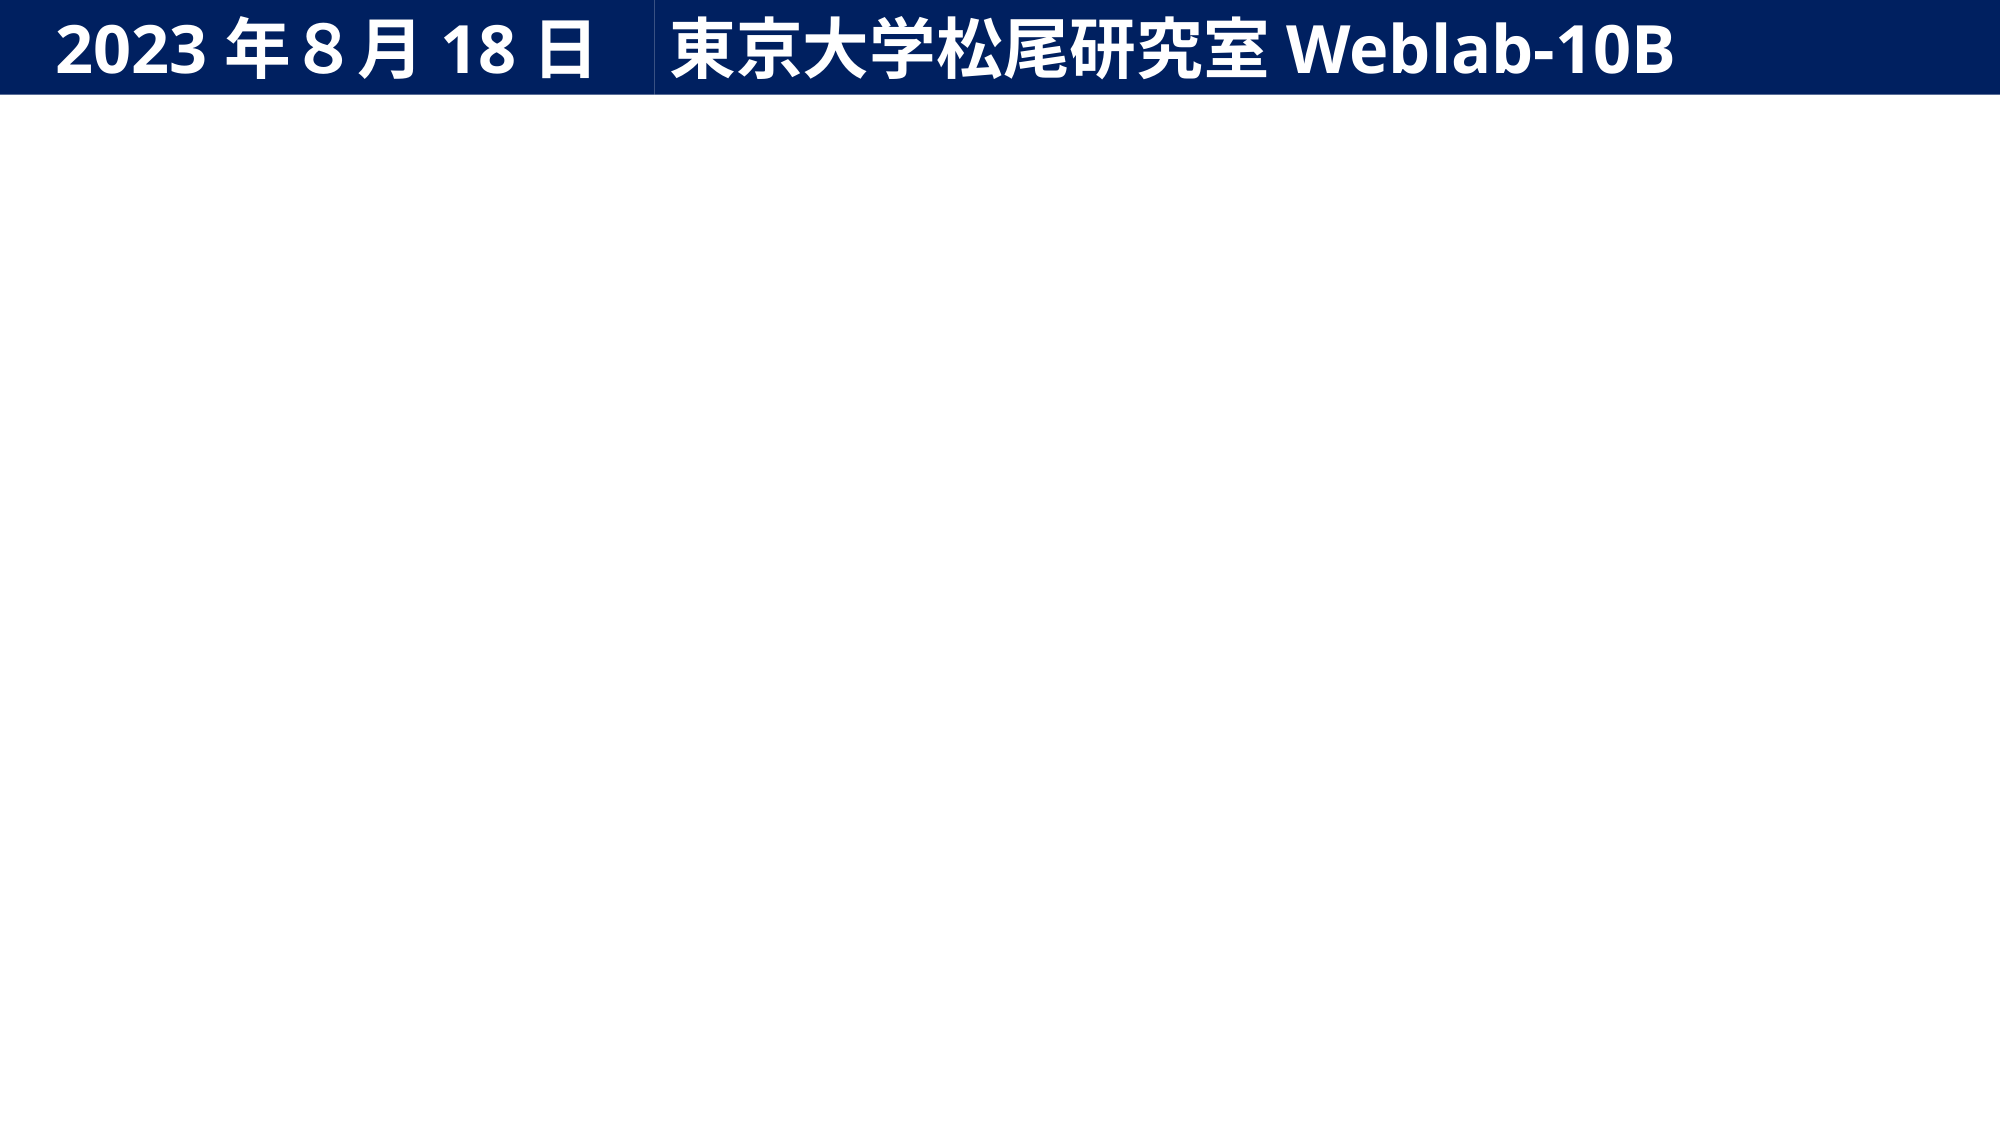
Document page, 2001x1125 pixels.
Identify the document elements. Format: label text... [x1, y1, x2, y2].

text_box 東京大学松尾研究室Weblab-10B [654, 0, 2000, 95]
text_box 2023年８月18日 [0, 0, 654, 95]
